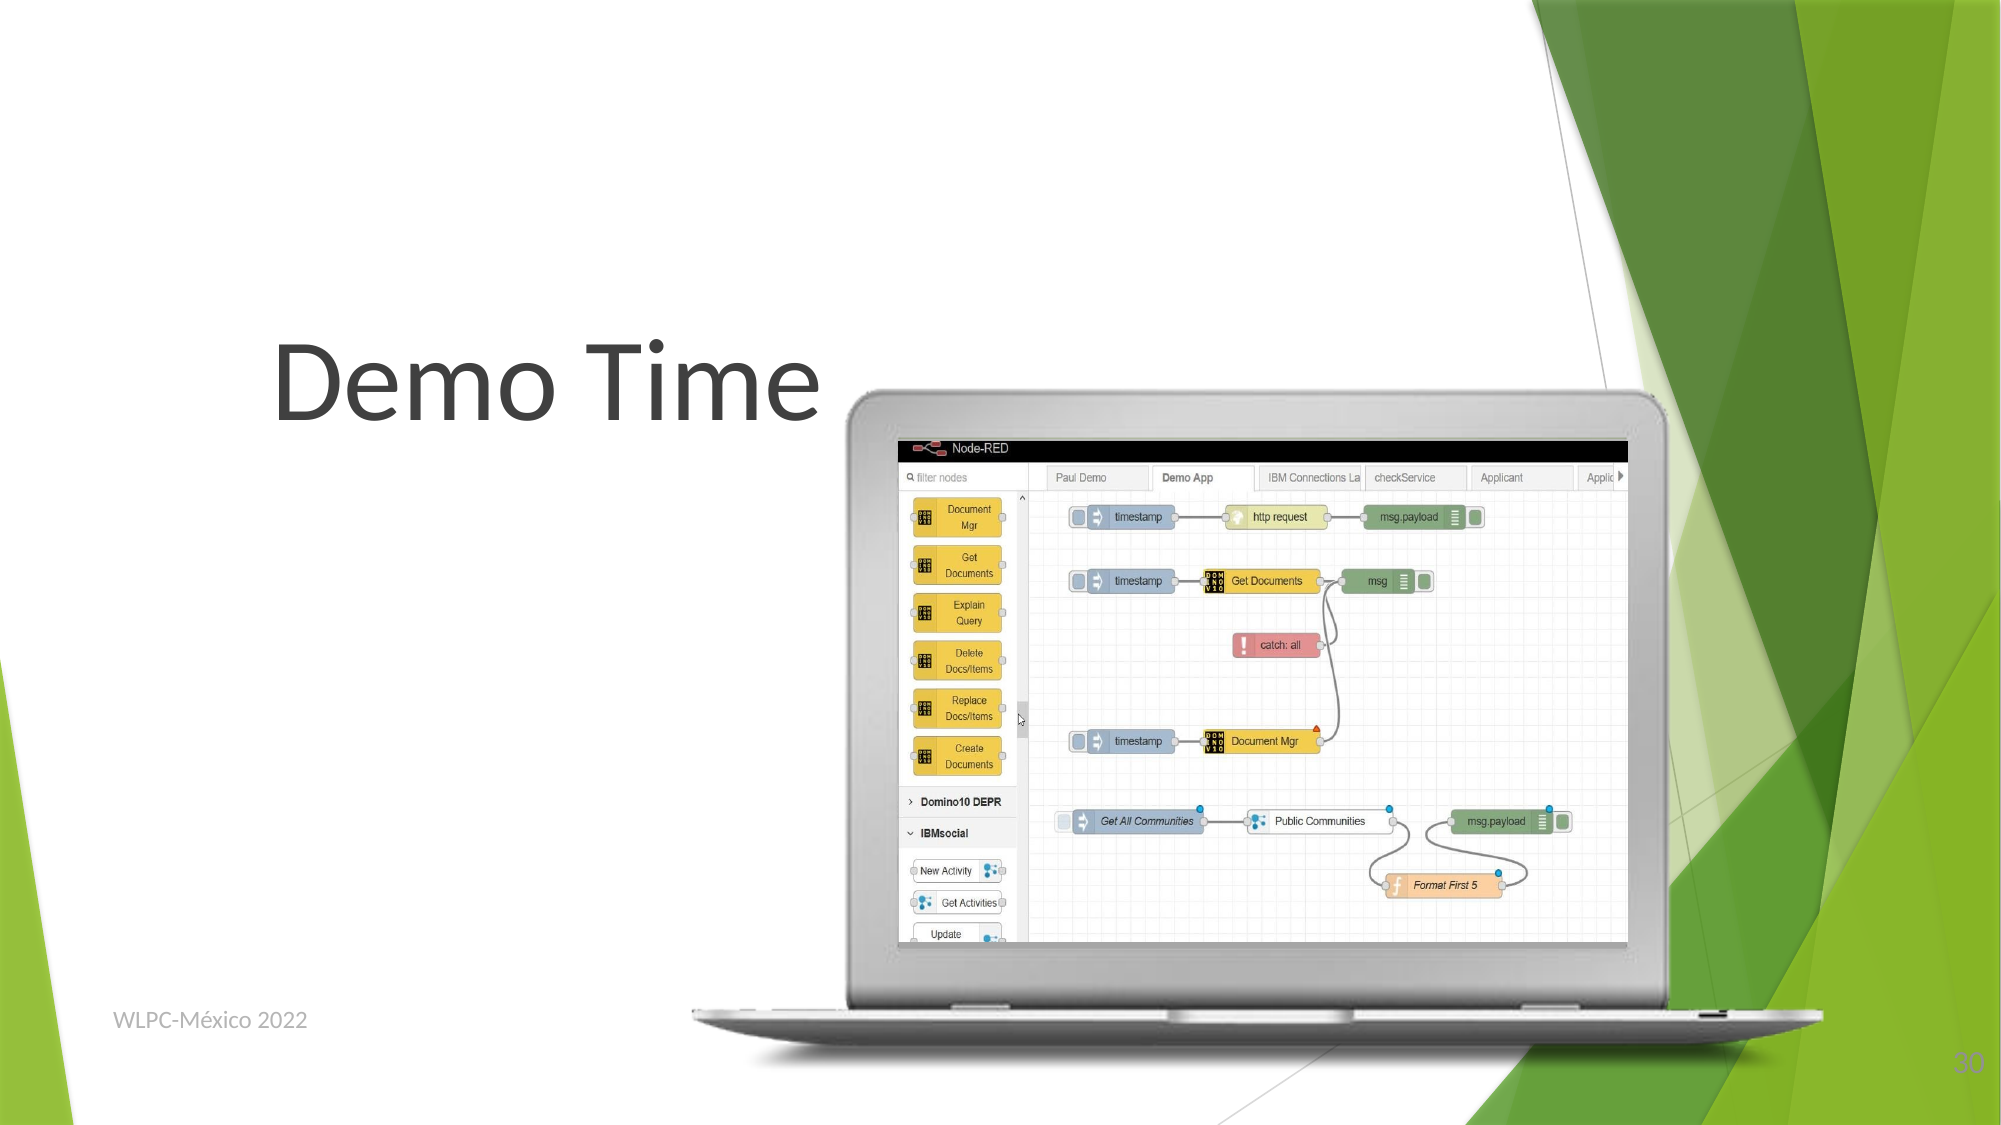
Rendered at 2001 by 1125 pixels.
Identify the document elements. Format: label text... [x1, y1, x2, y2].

text_box 30 [1950, 1047, 1988, 1080]
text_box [660, 371, 1865, 1125]
title Demo Time [268, 299, 827, 491]
footer WLPC-México 2022 [111, 991, 655, 1051]
